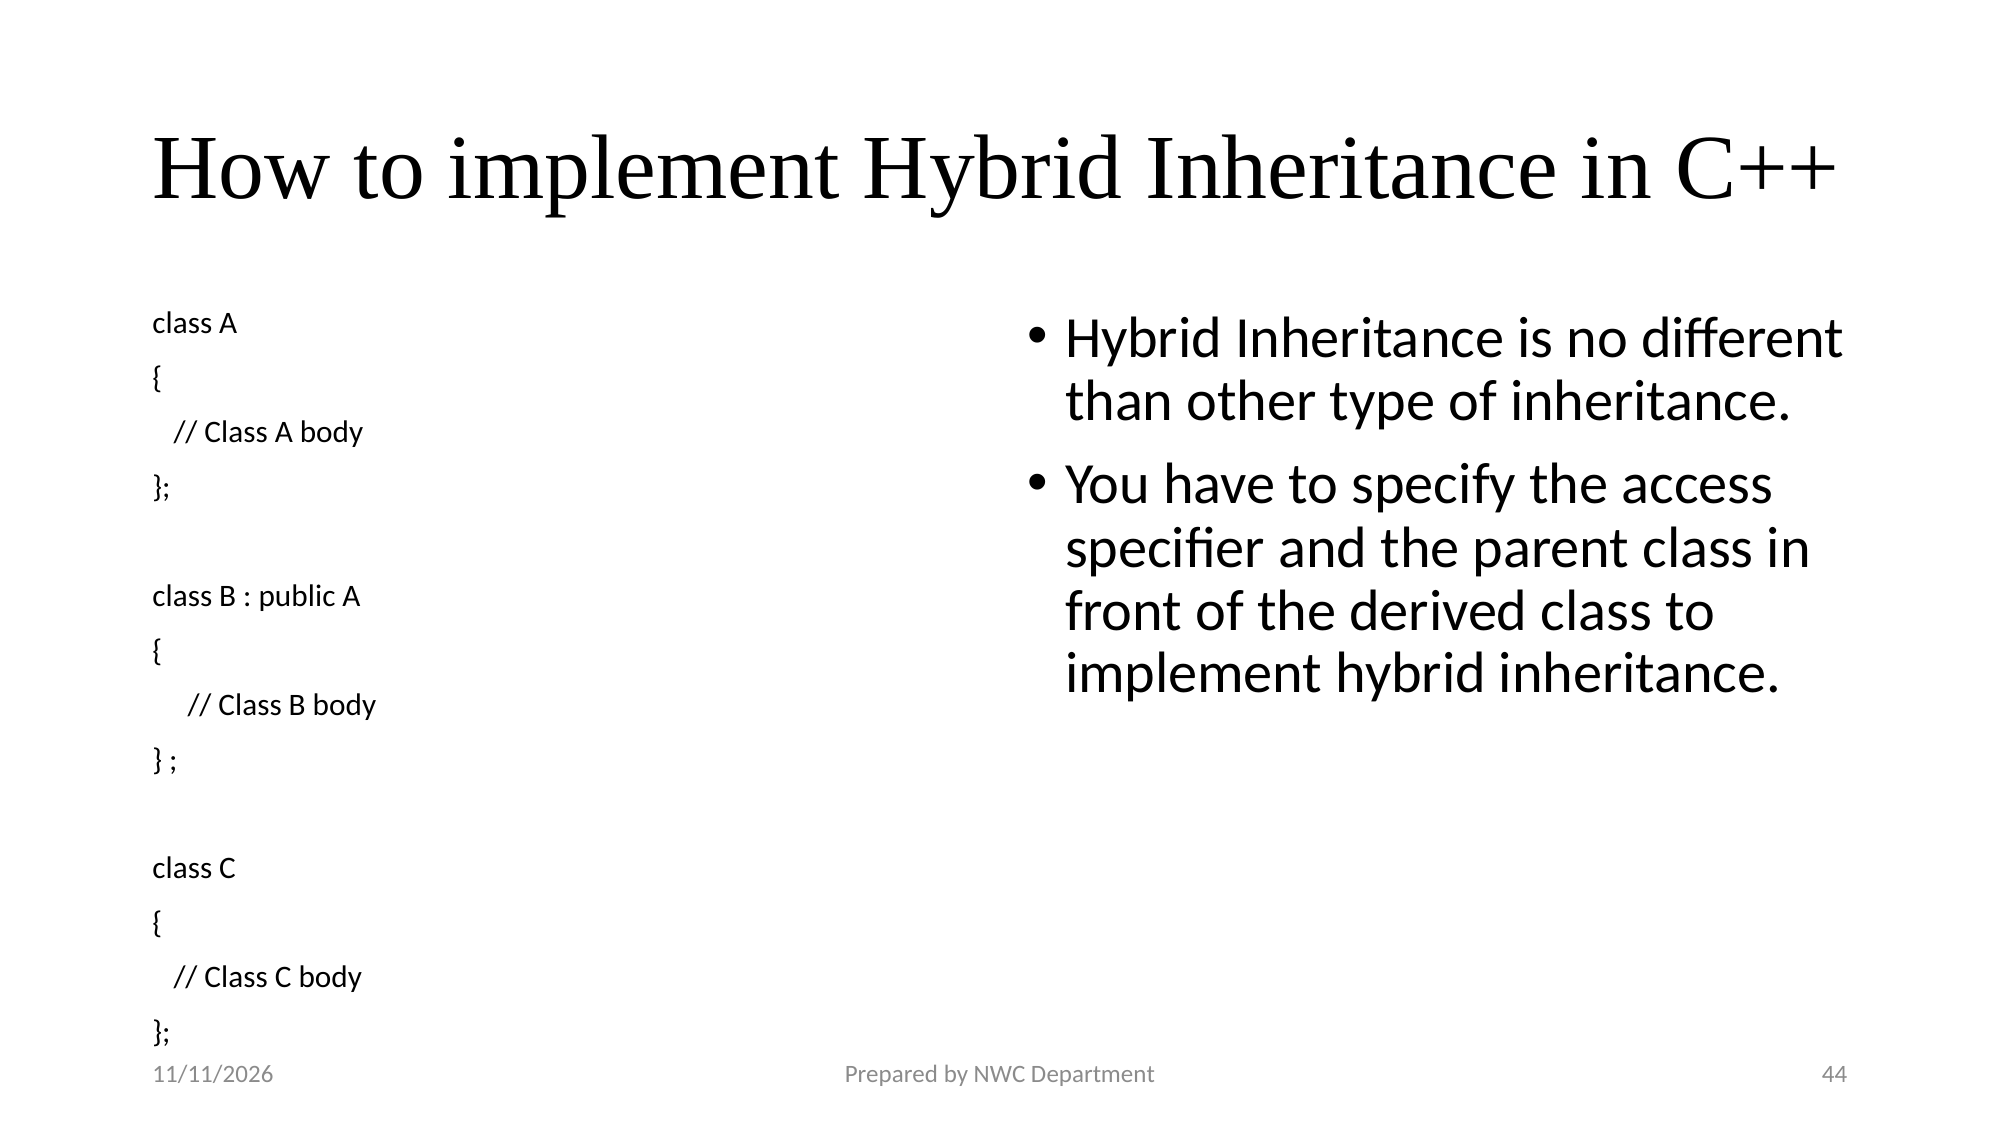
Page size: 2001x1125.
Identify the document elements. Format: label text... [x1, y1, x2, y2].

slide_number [137, 1042, 588, 1103]
title How to implement Hybrid Inheritance in C++ [137, 59, 1863, 278]
footer Prepared by NWC Department [662, 1042, 1338, 1103]
slide_number 44 [1412, 1042, 1863, 1103]
list Hybrid Inheritance is no different than other type of inheritance. You have to specify the access specifier and the parent class in front of the derived class to implement hybrid inheritance. [1012, 299, 1863, 1014]
list class A { // Class A body }; class B : public A { // Class B body } ; class C { // Class C body }; class D : public B, public C { // Class D body }; [137, 299, 988, 1014]
